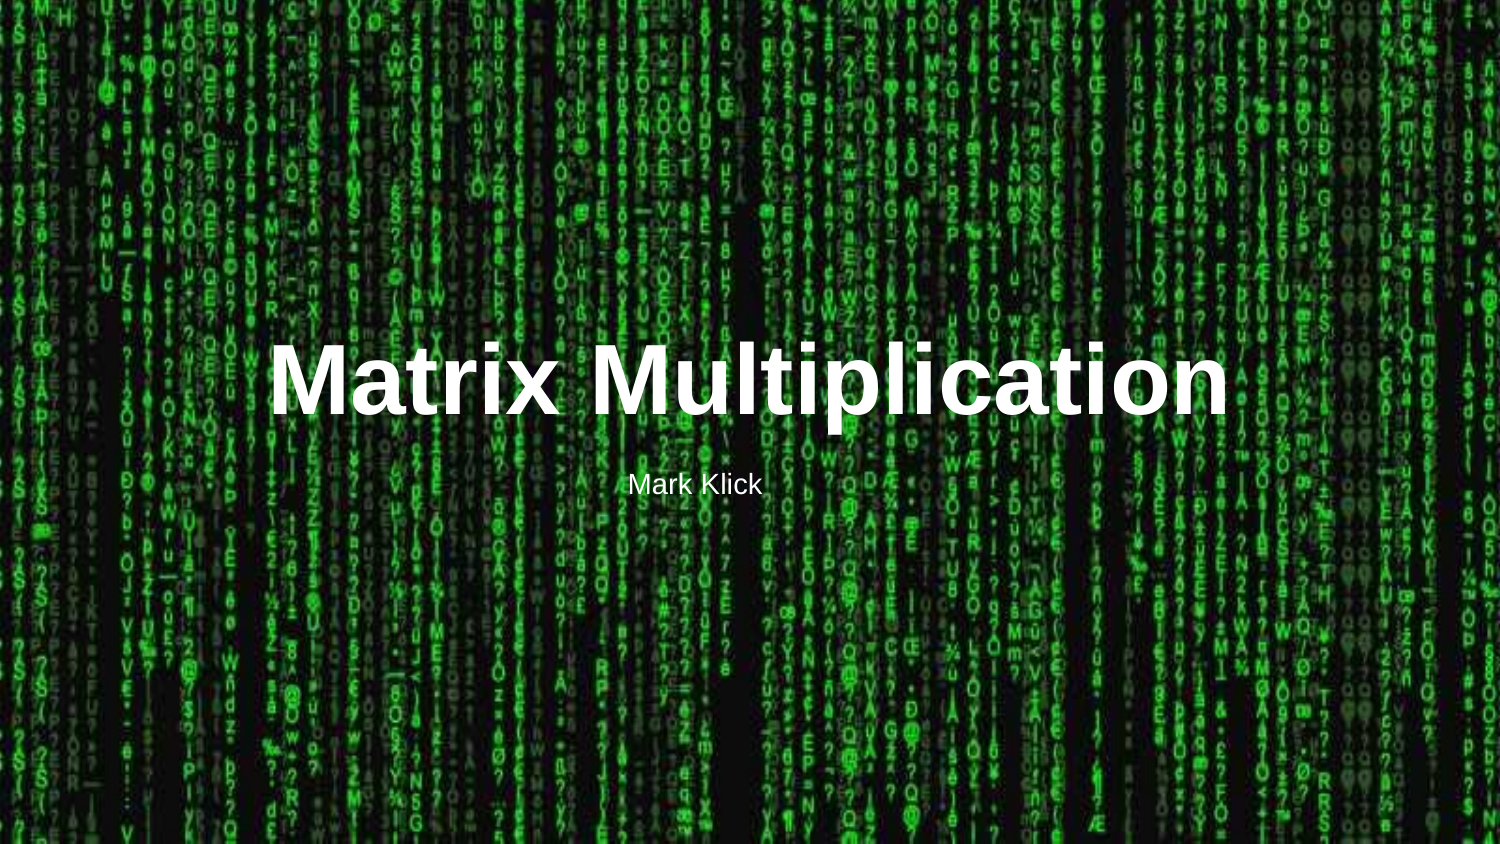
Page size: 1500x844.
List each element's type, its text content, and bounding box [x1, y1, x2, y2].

text_box Mark Klick [612, 449, 1500, 579]
title Matrix Multiplication [112, 259, 1388, 450]
picture [0, 0, 1500, 844]
